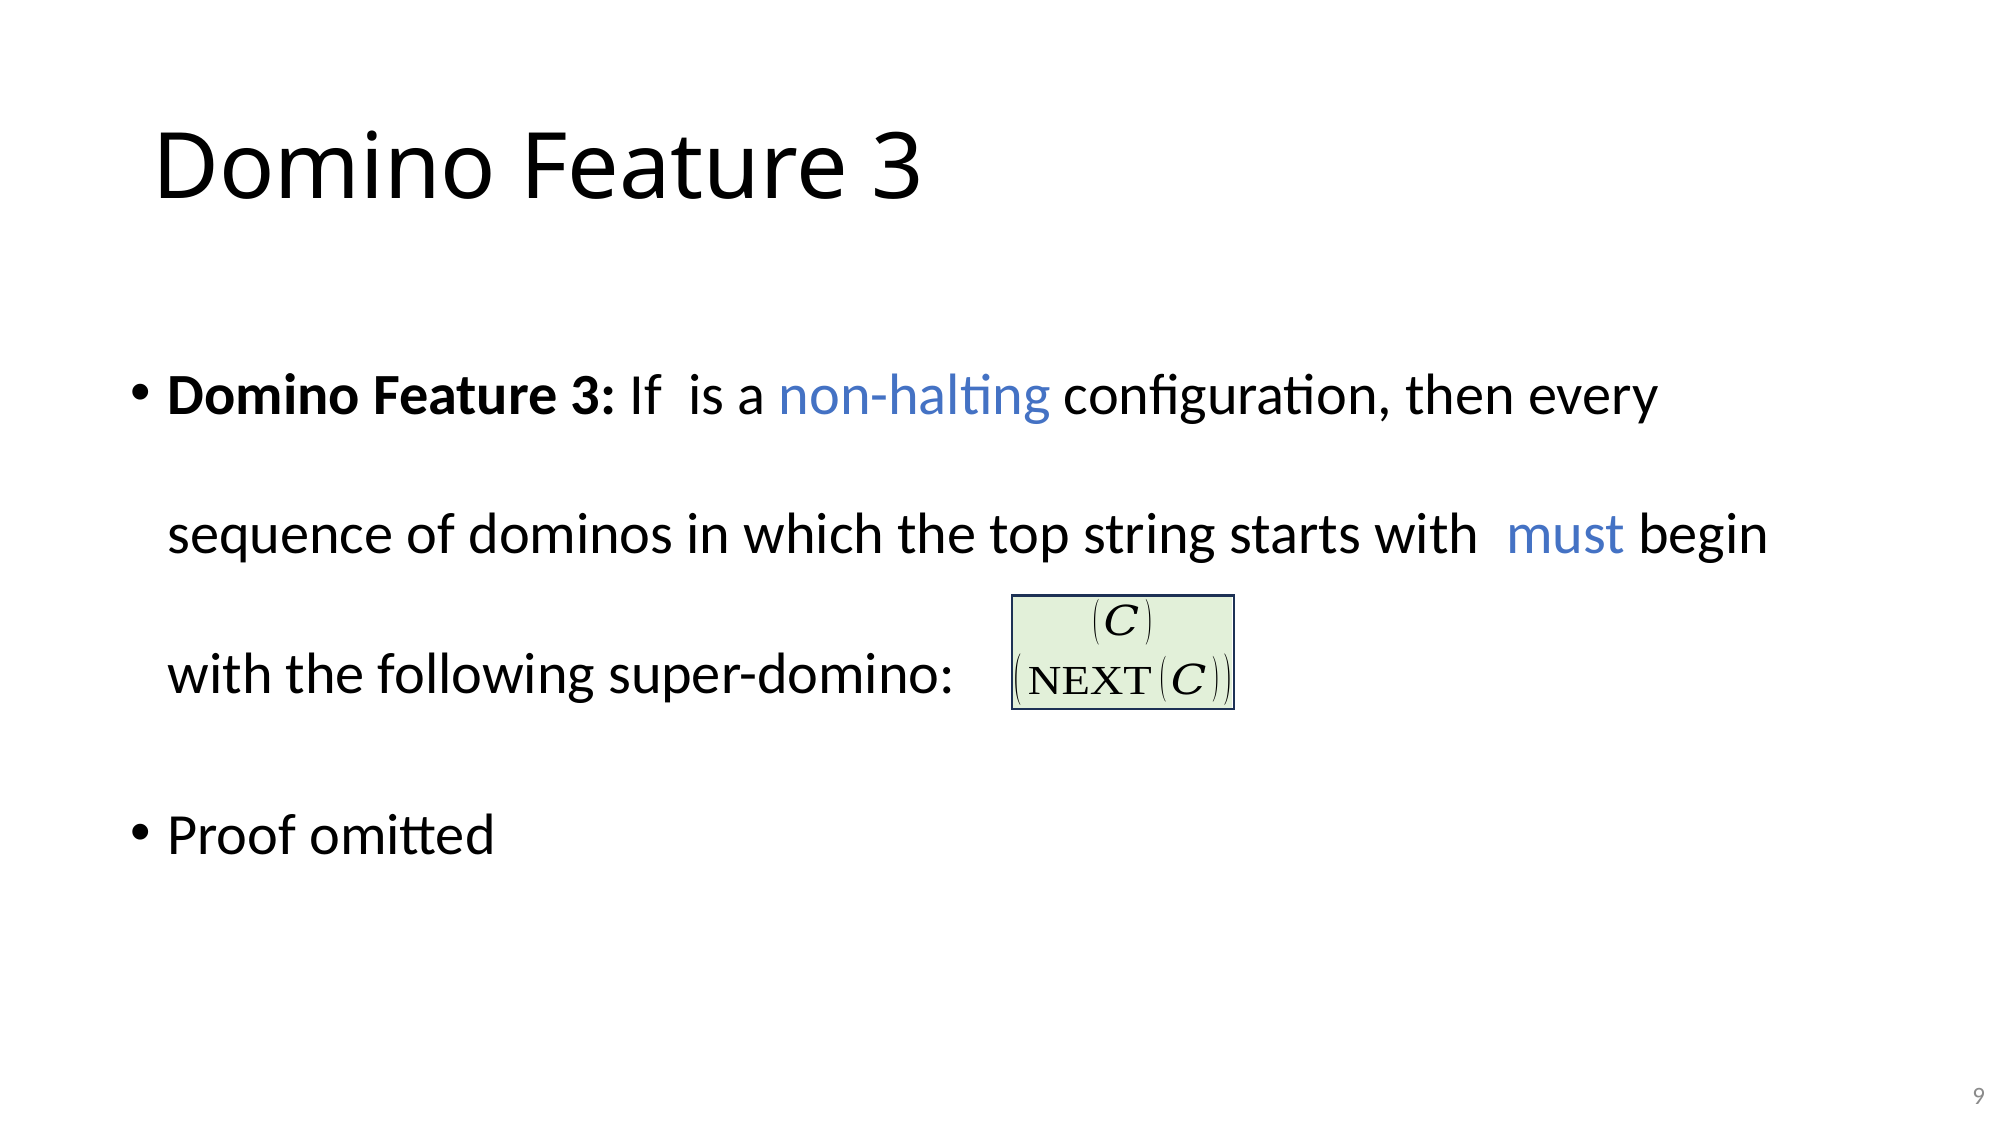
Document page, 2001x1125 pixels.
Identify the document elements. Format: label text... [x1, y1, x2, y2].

title Domino Feature 3 [137, 59, 1863, 278]
slide_number 9 [1550, 1064, 2000, 1125]
